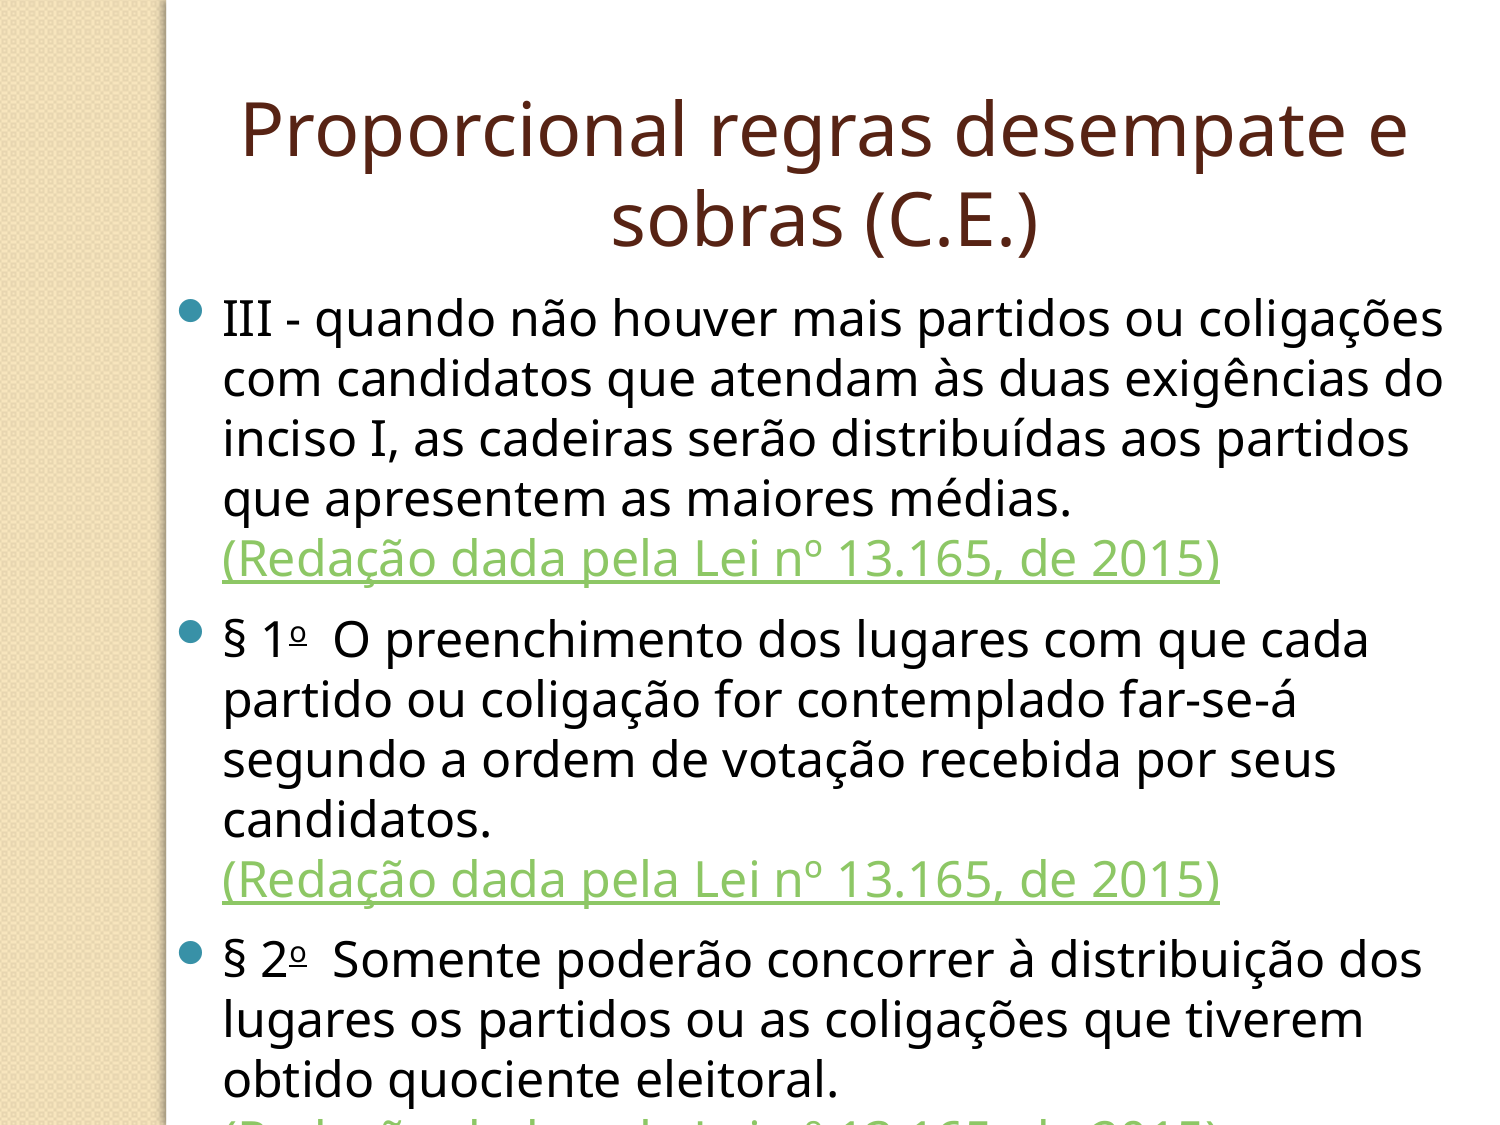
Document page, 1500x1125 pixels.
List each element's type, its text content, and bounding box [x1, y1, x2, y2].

title Proporcional regras desempate e sobras (C.E.) [150, 125, 1500, 218]
list III - quando não houver mais partidos ou coligações com candidatos que atendam às duas exigências do inciso I, as cadeiras serão distribuídas aos partidos que apresentem as maiores médias. (Redação dada pela Lei nº 13.165, de 2015) § 1o O preenchimento dos lugares com que cada partido ou coligação for contemplado far-se-á segundo a ordem de votação recebida por seus candidatos. (Redação dada pela Lei nº 13.165, de 2015) § 2o Somente poderão concorrer à distribuição dos lugares os partidos ou as coligações que tiverem obtido quociente eleitoral. (Redação dada pela Lei nº 13.165, de 2015) [147, 278, 1500, 905]
